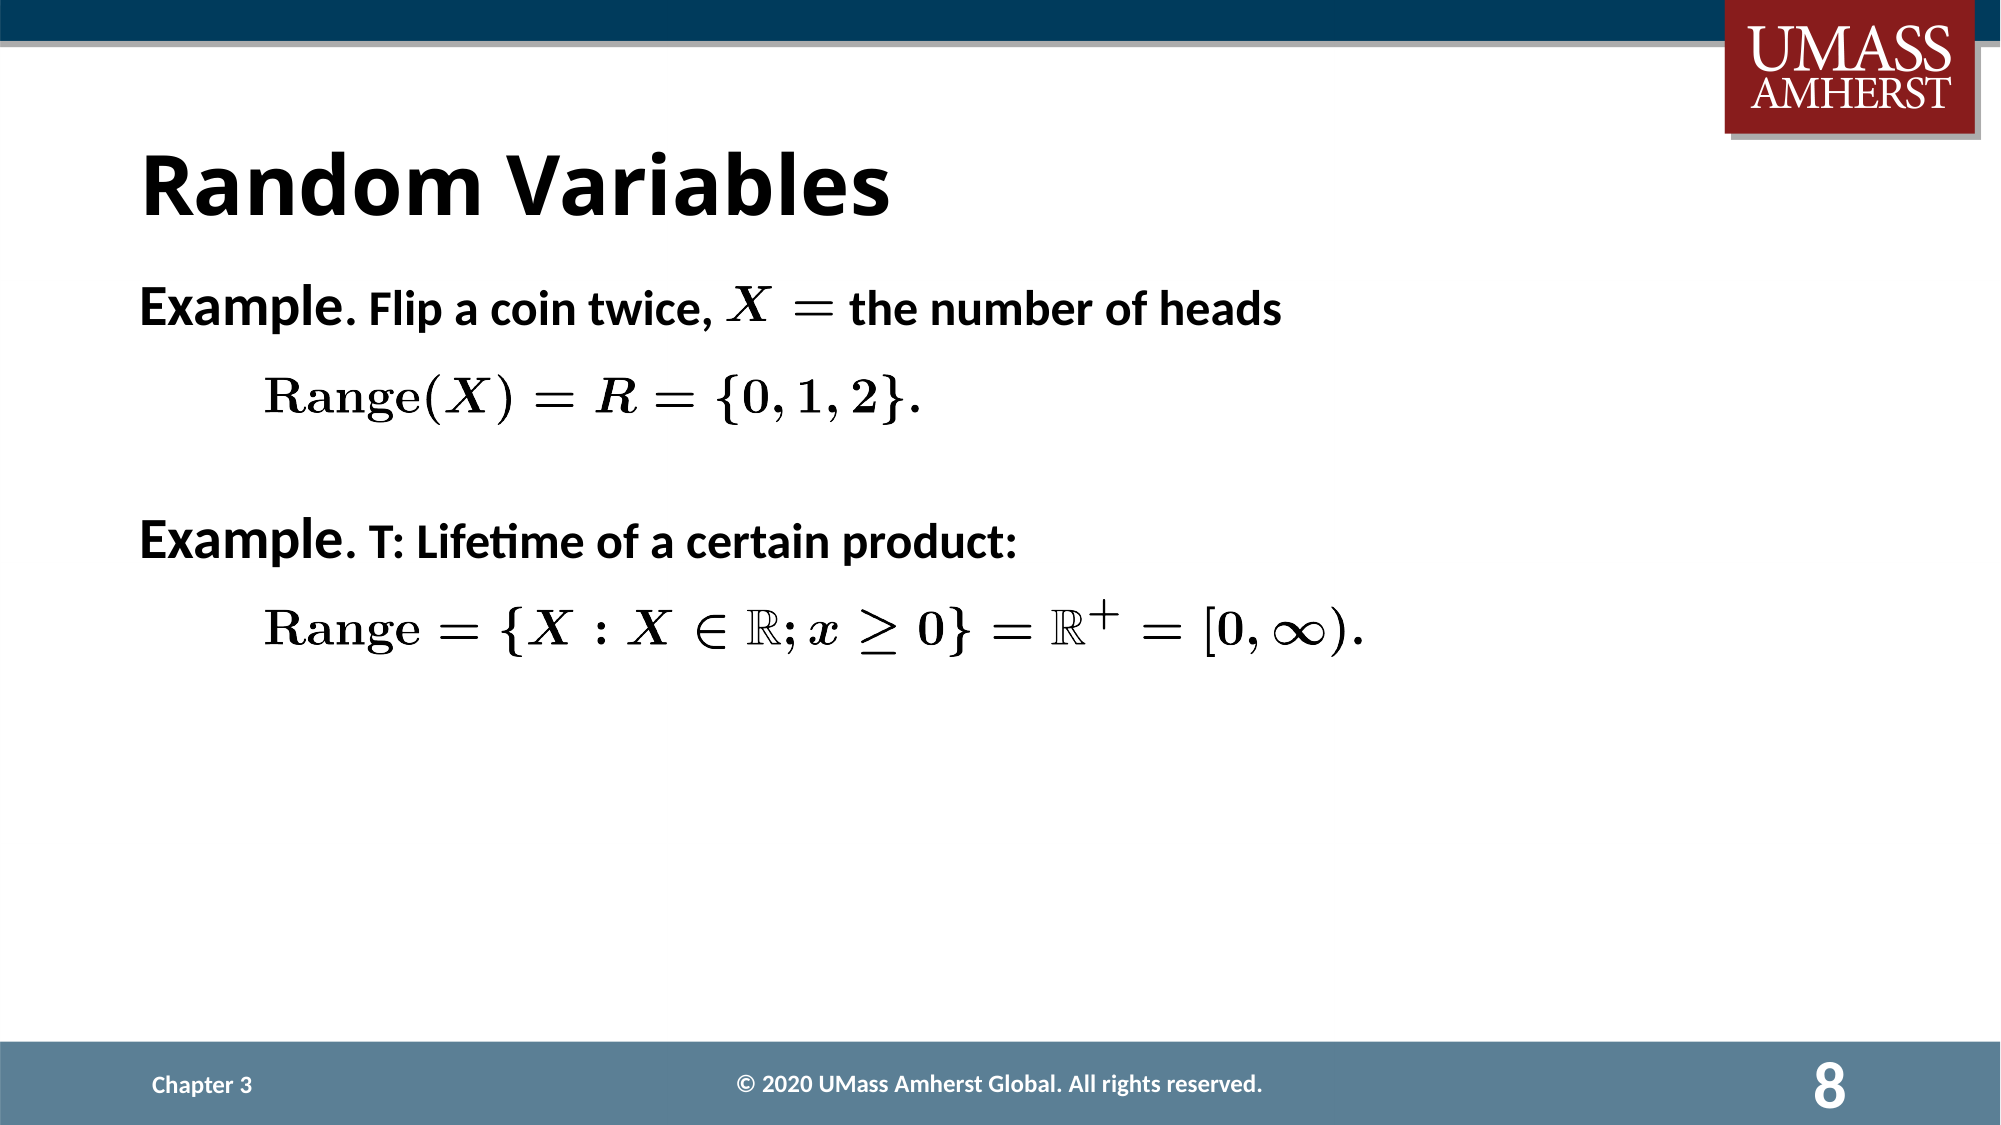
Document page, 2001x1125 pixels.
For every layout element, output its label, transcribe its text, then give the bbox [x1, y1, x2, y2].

title Random Variables [124, 126, 1876, 251]
list Example. Flip a coin twice, the number of heads Example. T: Lifetime of a certain product: [124, 267, 1811, 980]
slide_number 8 [1412, 1052, 1863, 1113]
picture [0, 0, 2001, 1125]
footer © 2020 UMass Amherst Global. All rights reserved. [662, 1052, 1338, 1113]
